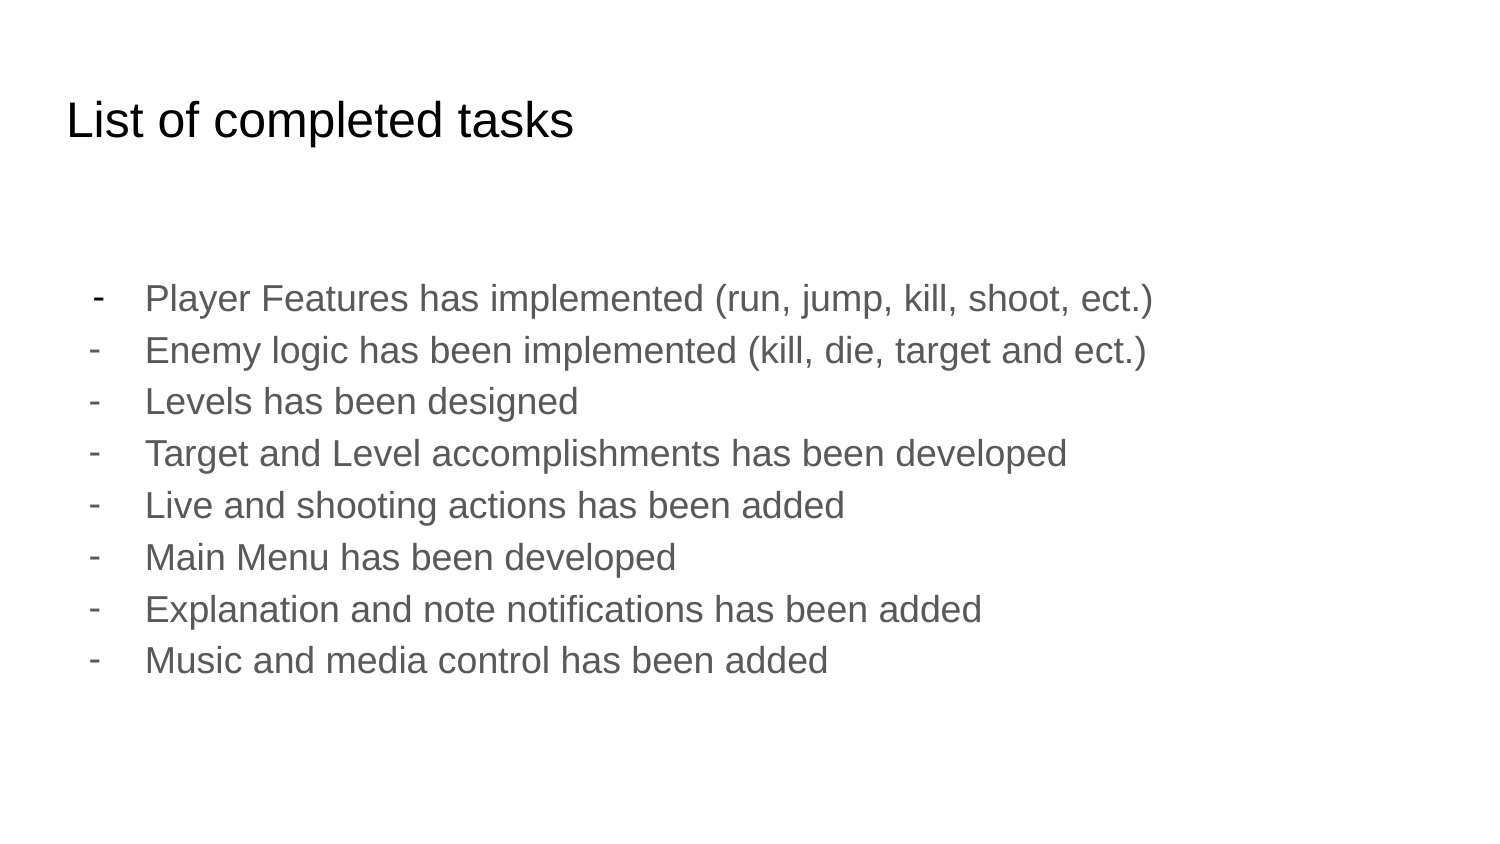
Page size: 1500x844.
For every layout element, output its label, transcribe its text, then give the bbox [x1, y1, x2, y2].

title List of completed tasks [51, 72, 1449, 167]
text_box Player Features has implemented (run, jump, kill, shoot, ect.) Enemy logic has been implemented (kill, die, target and ect.) Levels has been designed Target and Level accomplishments has been developed Live and shooting actions has been added Main Menu has been developed Explanation and note notifications has been added Music and media control has been added [54, 252, 1446, 773]
